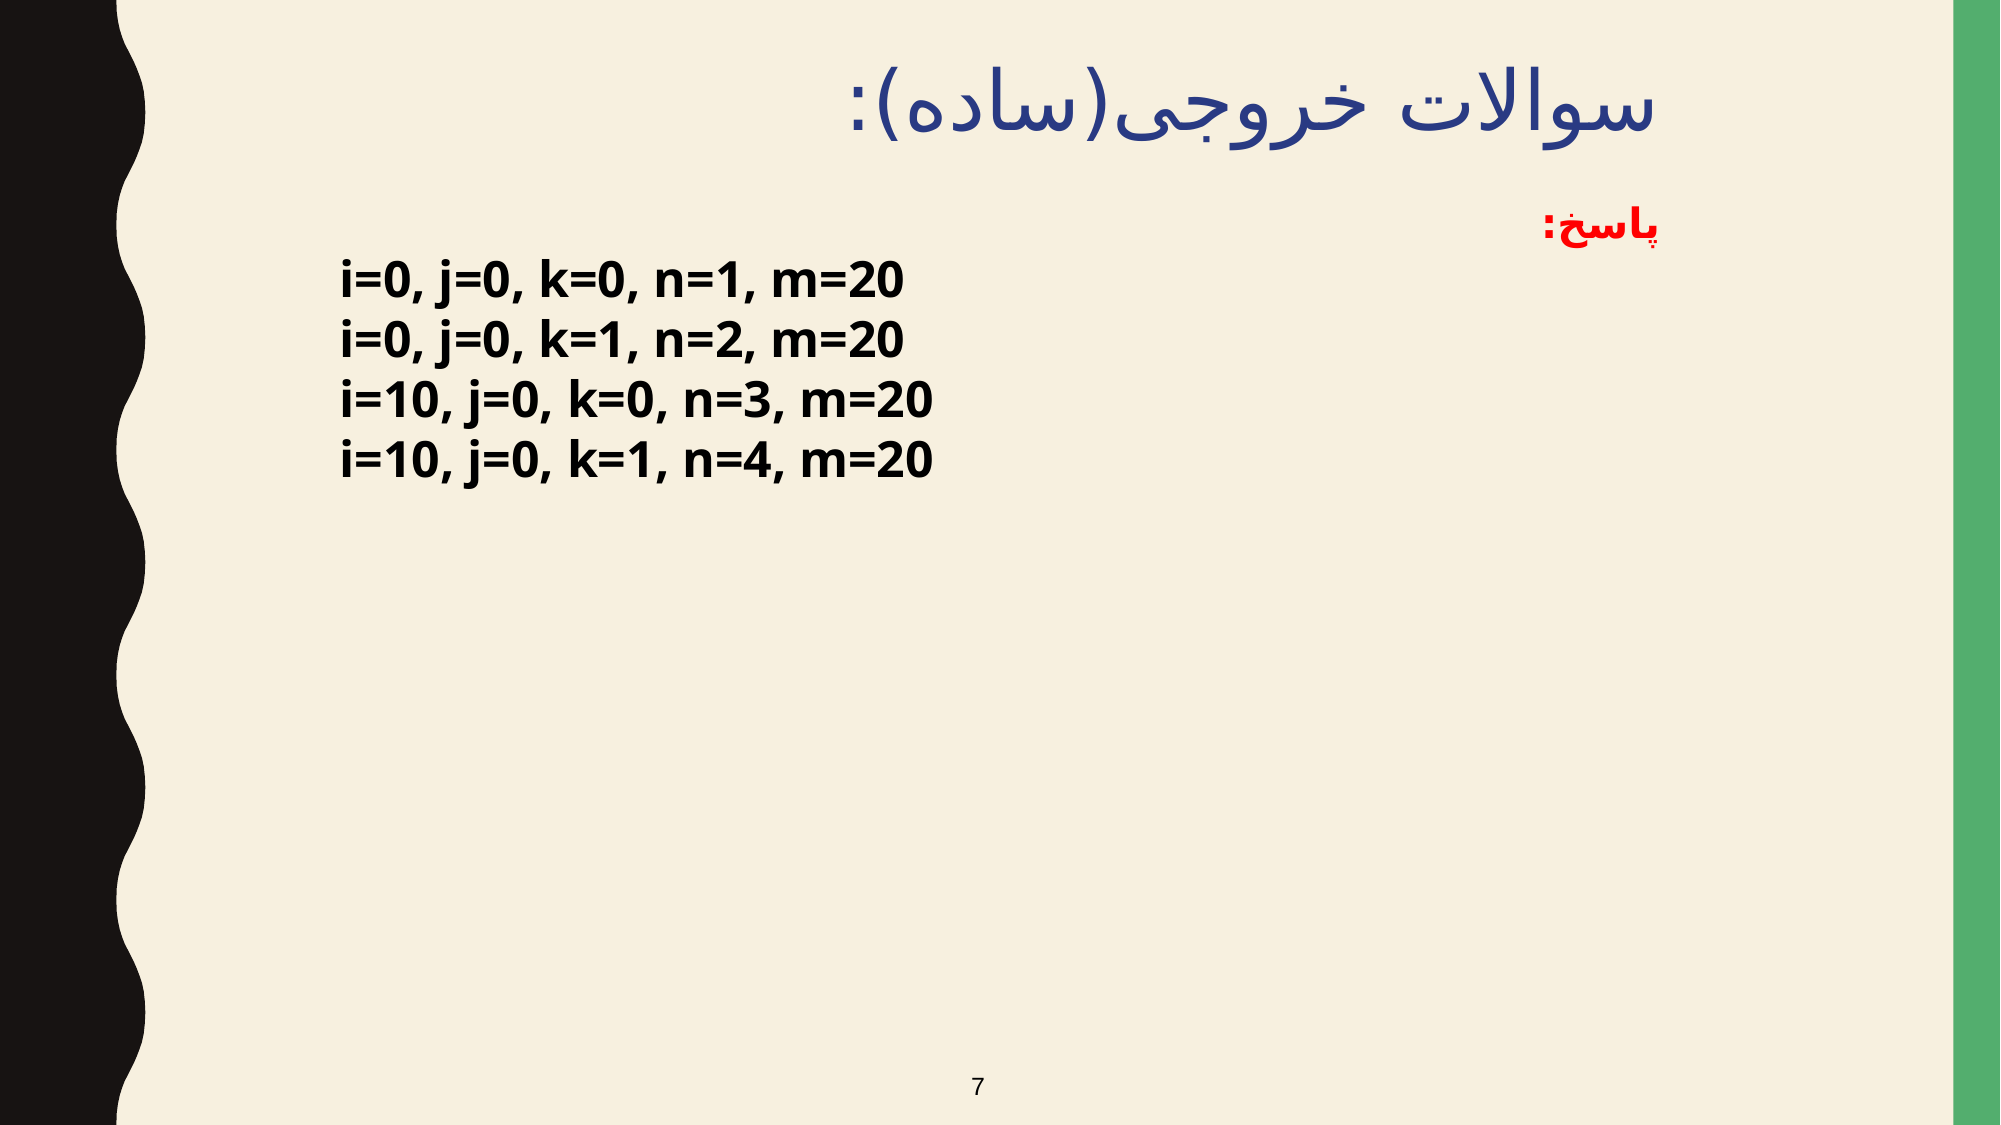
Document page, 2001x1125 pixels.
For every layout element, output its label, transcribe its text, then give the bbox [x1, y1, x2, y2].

text_box پاسخ: i=0, j=0, k=0, n=1, m=20 i=0, j=0, k=1, n=2, m=20 i=10, j=0, k=0, n=3, m=20 i=10, j=0, k=1, n=4, m=20 [324, 89, 1675, 990]
text_box سوالات خروجی(ساده): [324, 24, 1675, 89]
text_box 7 [900, 1062, 1000, 1103]
